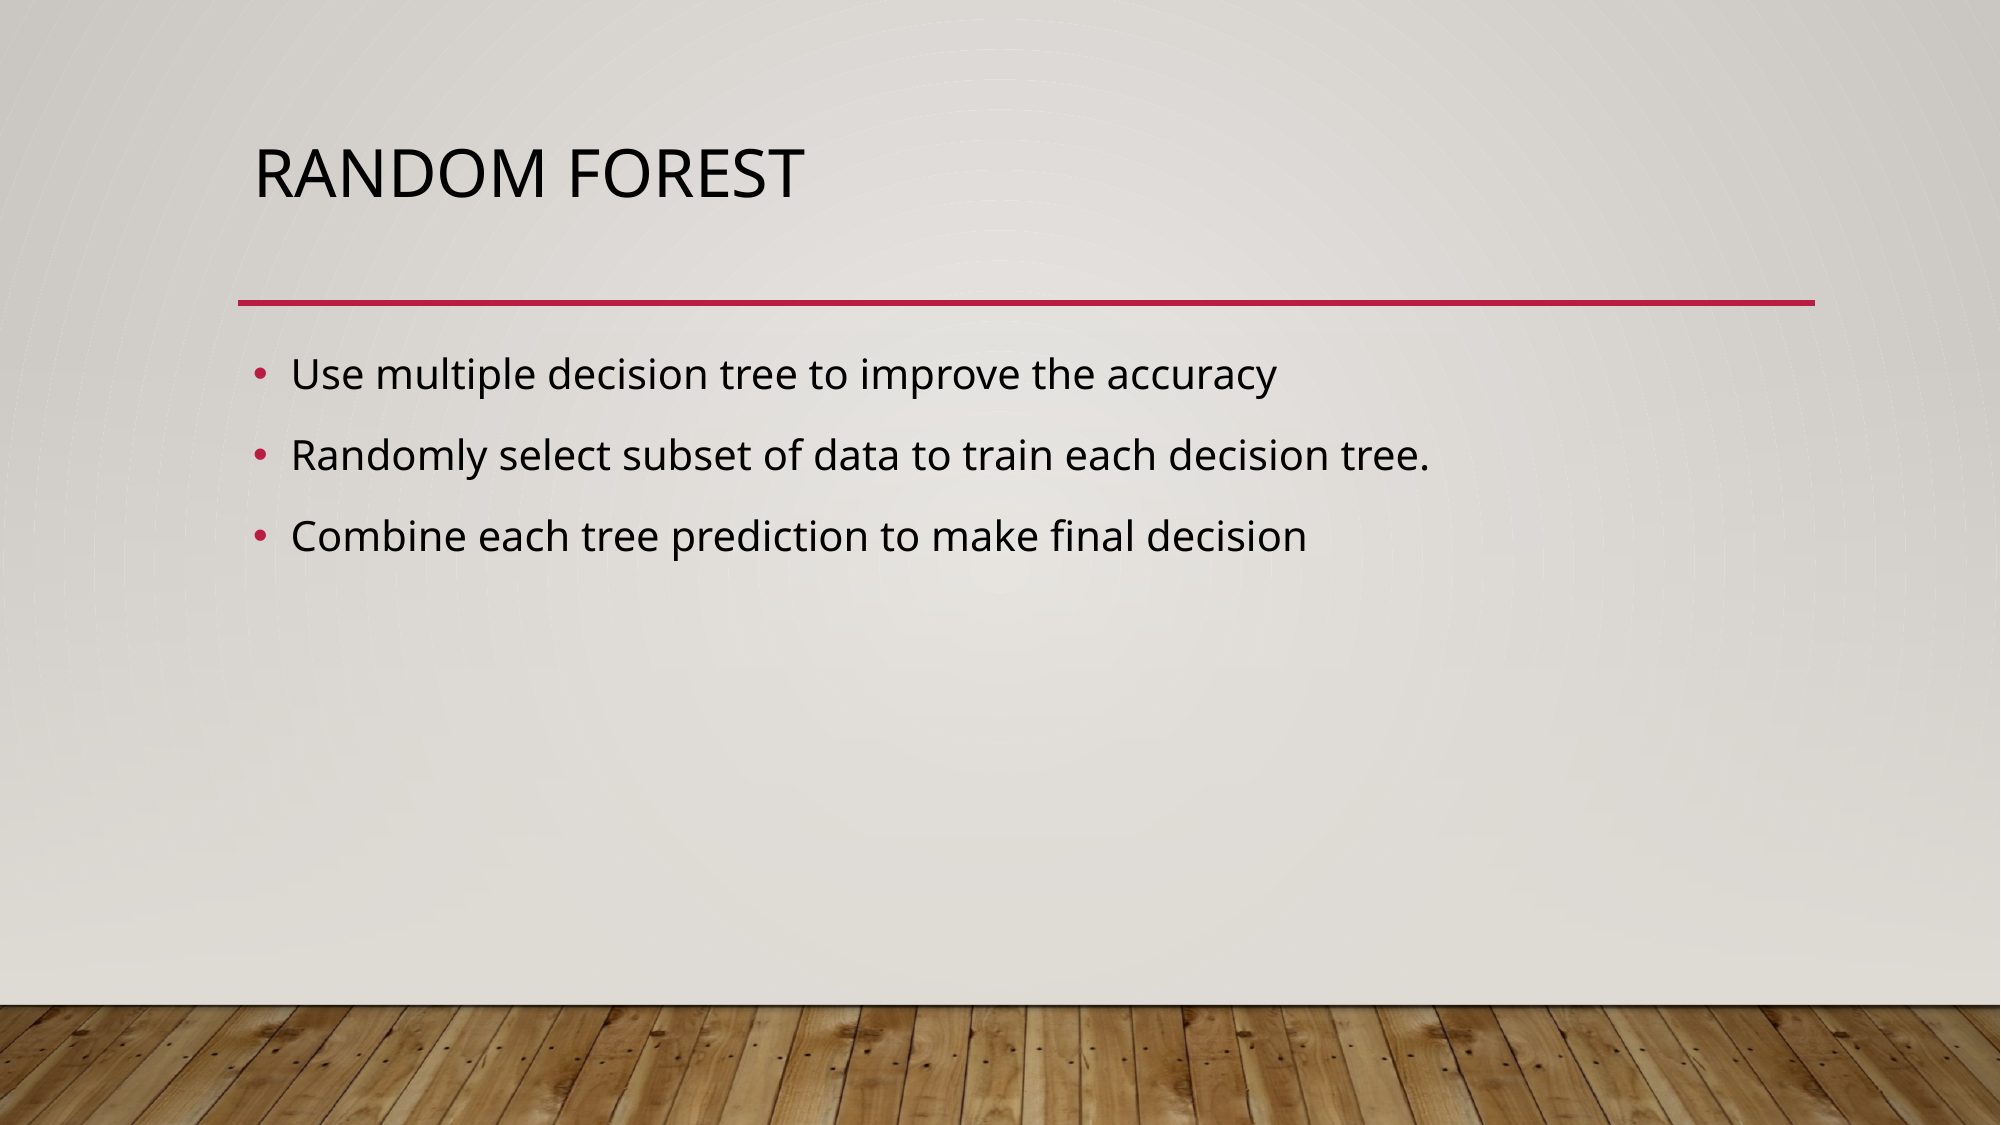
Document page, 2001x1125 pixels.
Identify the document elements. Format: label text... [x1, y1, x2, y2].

list Use multiple decision tree to improve the accuracy Randomly select subset of data to train each decision tree. Combine each tree prediction to make final decision [238, 330, 1814, 897]
picture [0, 1005, 2000, 1125]
title Random Forest [238, 131, 1814, 305]
